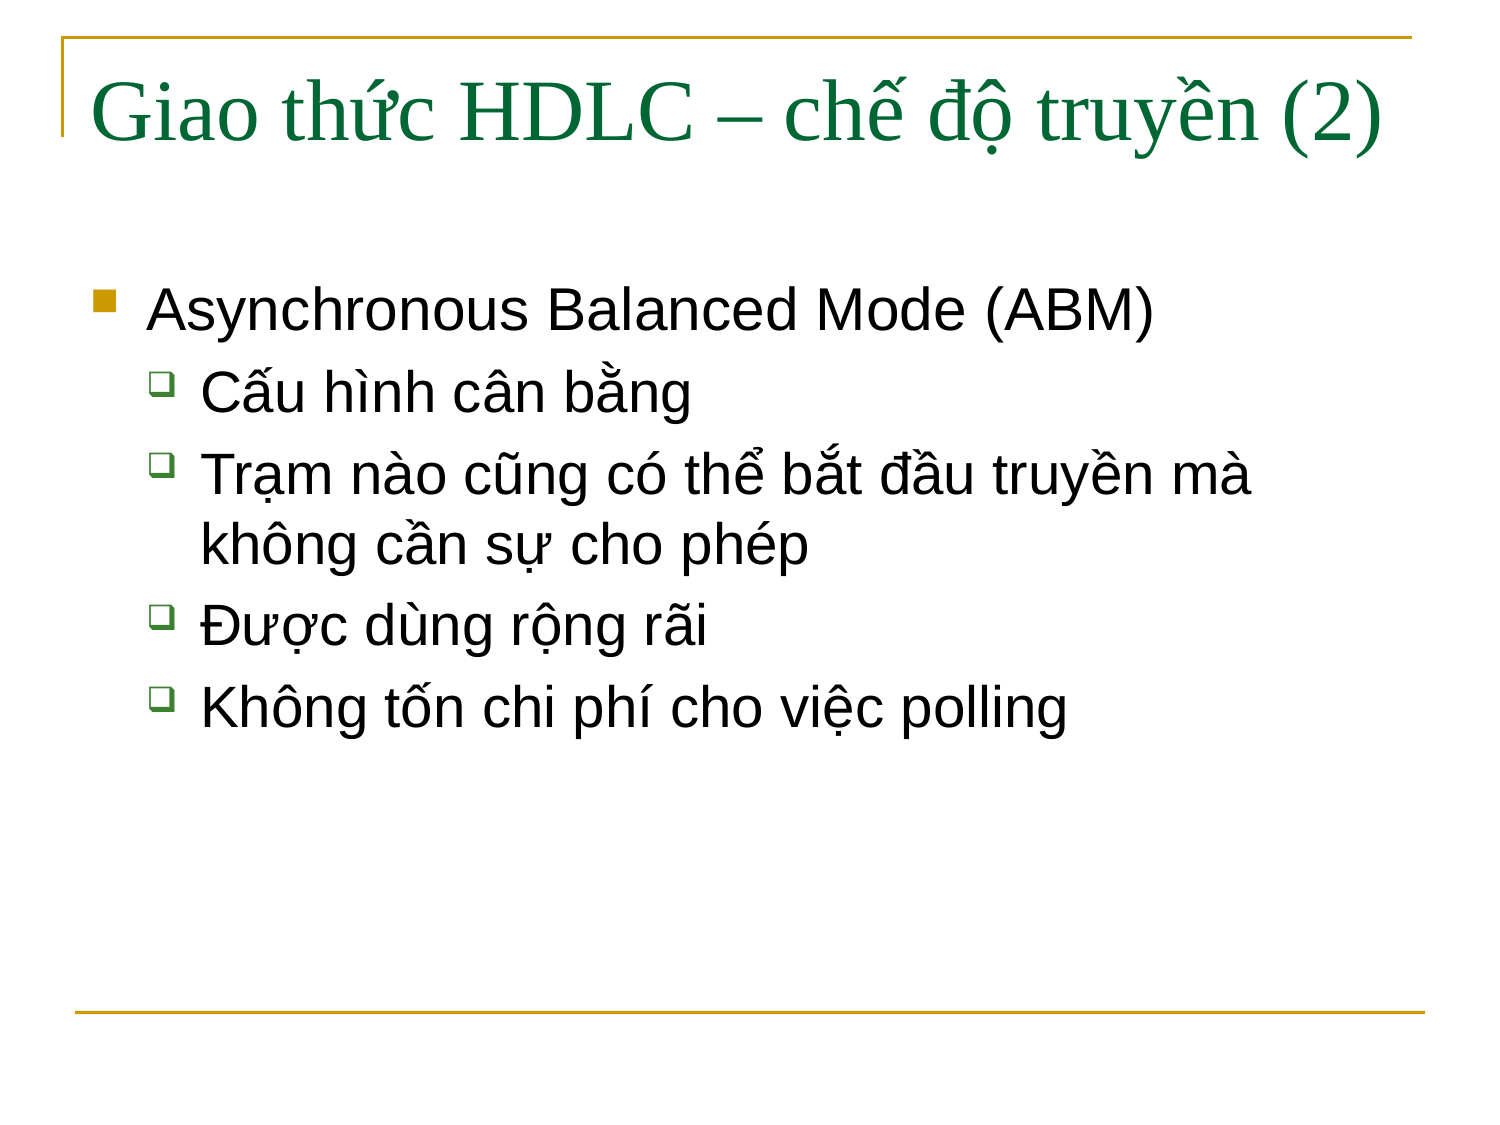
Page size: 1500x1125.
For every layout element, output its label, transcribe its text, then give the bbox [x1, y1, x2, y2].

title Giao thức HDLC – chế độ truyền (2) [75, 45, 1425, 233]
list Asynchronous Balanced Mode (ABM) Cấu hình cân bằng Trạm nào cũng có thể bắt đầu truyền mà không cần sự cho phép Được dùng rộng rãi Không tốn chi phí cho việc polling [75, 262, 1425, 1006]
